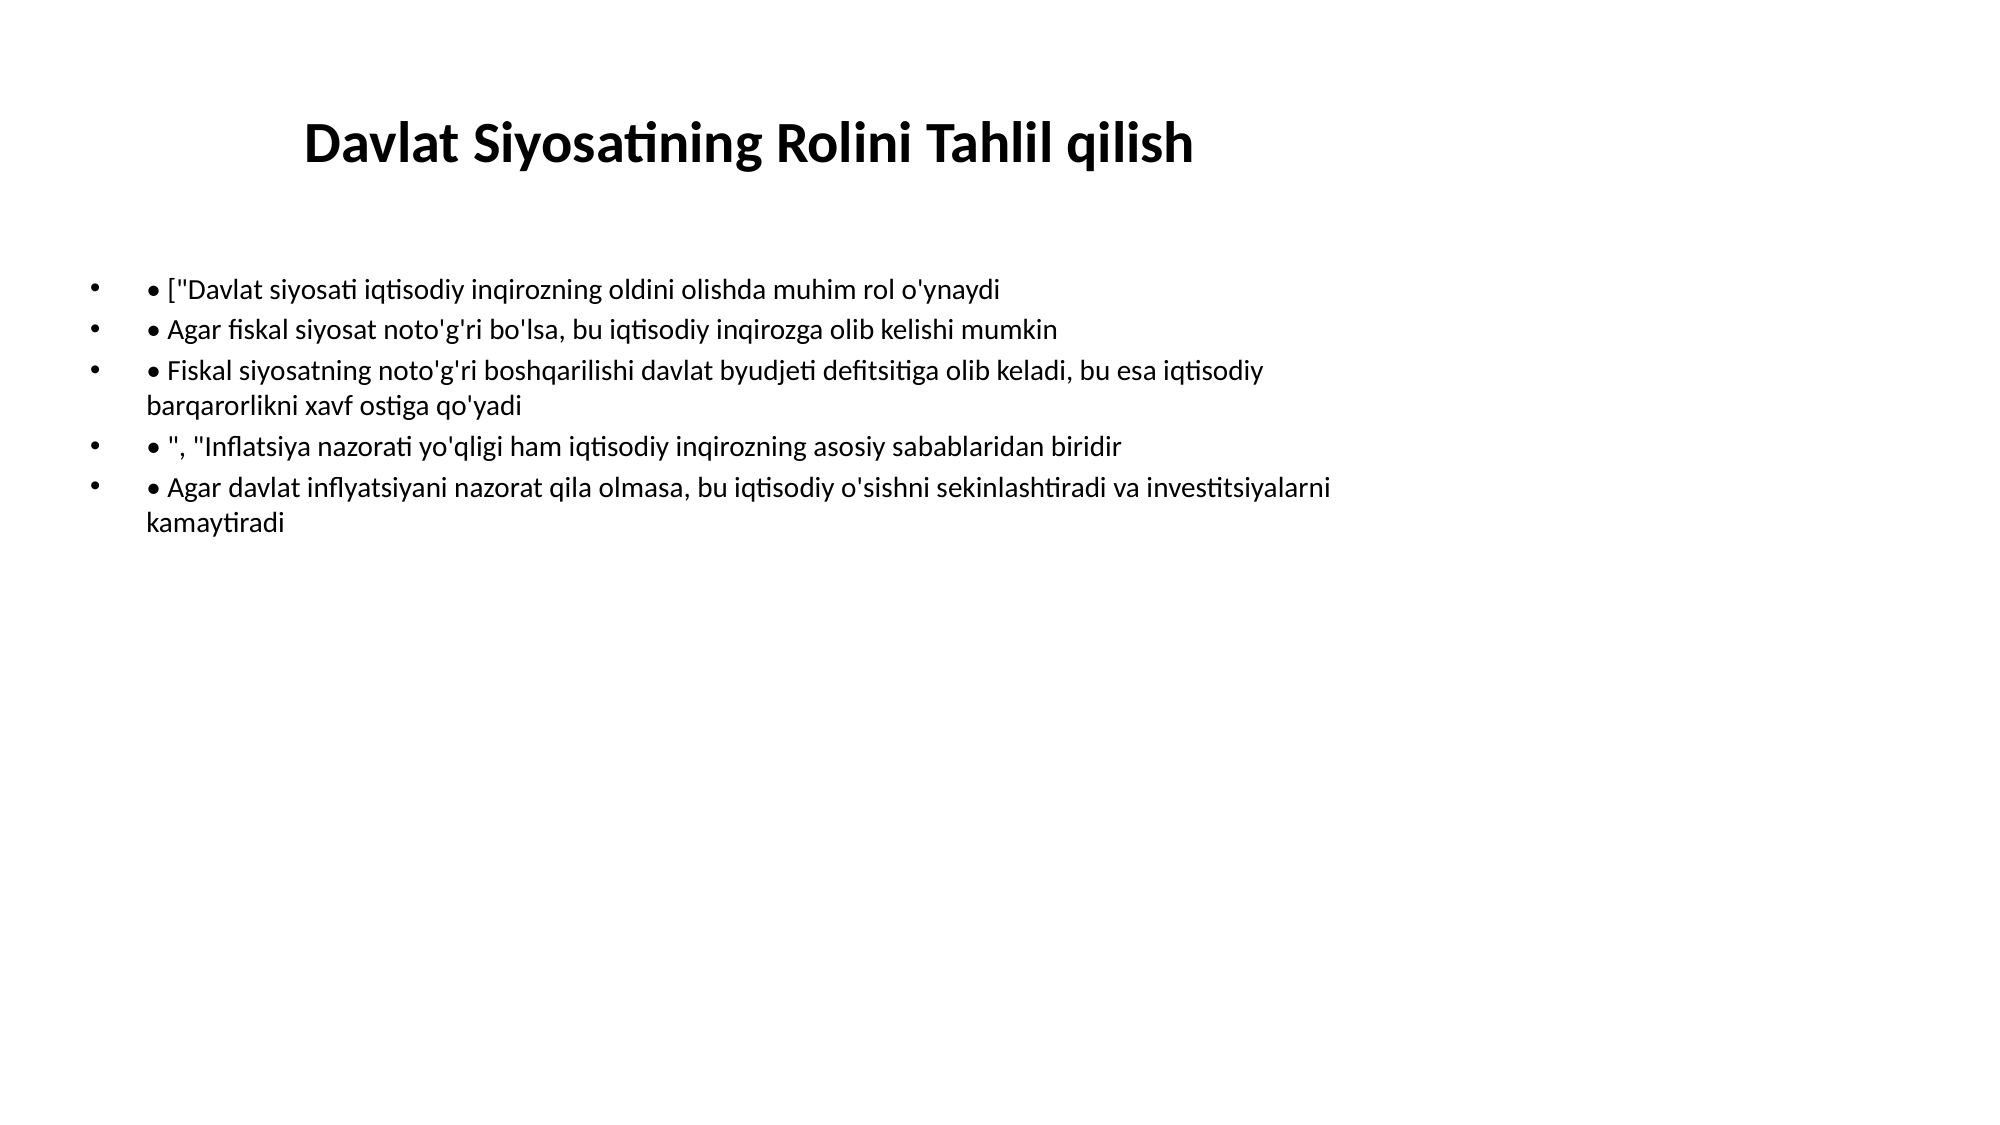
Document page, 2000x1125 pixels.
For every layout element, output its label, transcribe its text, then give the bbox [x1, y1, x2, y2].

title Davlat Siyosatining Rolini Tahlil qilish [75, 45, 1425, 233]
list • ["Davlat siyosati iqtisodiy inqirozning oldini olishda muhim rol o'ynaydi • Agar fiskal siyosat noto'g'ri bo'lsa, bu iqtisodiy inqirozga olib kelishi mumkin • Fiskal siyosatning noto'g'ri boshqarilishi davlat byudjeti defitsitiga olib keladi, bu esa iqtisodiy barqarorlikni xavf ostiga qo'yadi • ", "Inflatsiya nazorati yo'qligi ham iqtisodiy inqirozning asosiy sabablaridan biridir • Agar davlat inflyatsiyani nazorat qila olmasa, bu iqtisodiy o'sishni sekinlashtiradi va investitsiyalarni kamaytiradi [75, 262, 1425, 1005]
